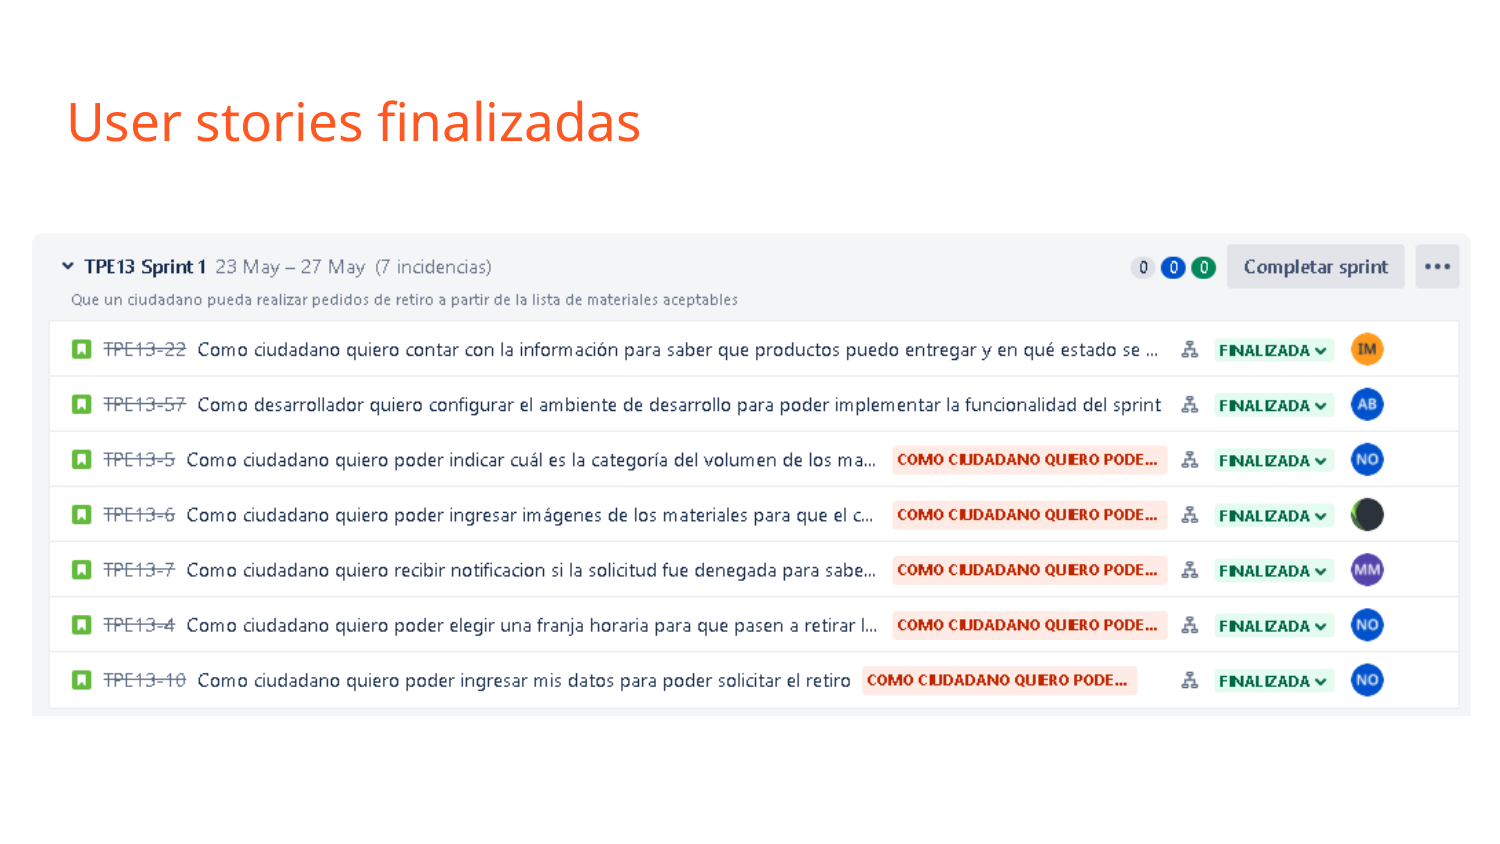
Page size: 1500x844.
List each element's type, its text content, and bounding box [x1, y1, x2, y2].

title User stories finalizadas [51, 72, 1449, 167]
picture [24, 227, 1476, 716]
